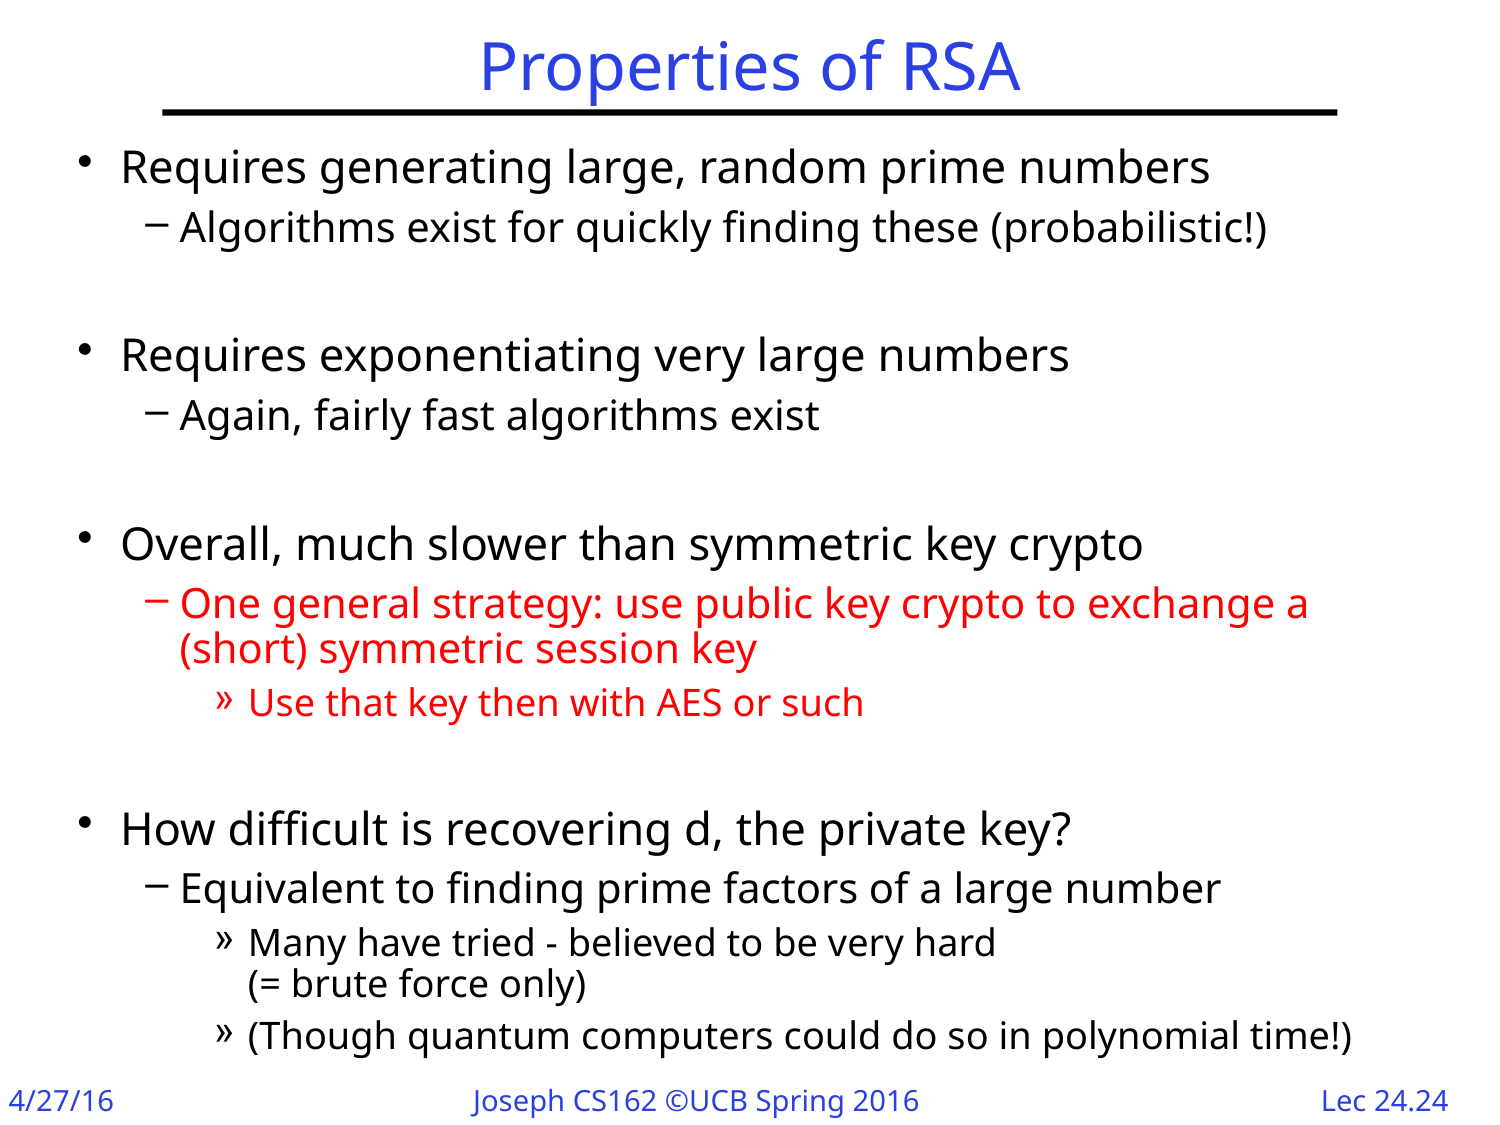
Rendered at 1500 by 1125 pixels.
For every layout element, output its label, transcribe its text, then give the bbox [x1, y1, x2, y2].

title Properties of RSA [162, 24, 1338, 113]
list Requires generating large, random prime numbers Algorithms exist for quickly finding these (probabilistic!) Requires exponentiating very large numbers Again, fairly fast algorithms exist Overall, much slower than symmetric key crypto One general strategy: use public key crypto to exchange a (short) symmetric session key Use that key then with AES or such How difficult is recovering d, the private key? Equivalent to finding prime factors of a large number Many have tried - believed to be very hard (= brute force only) (Though quantum computers could do so in polynomial time!) [62, 137, 1463, 1075]
